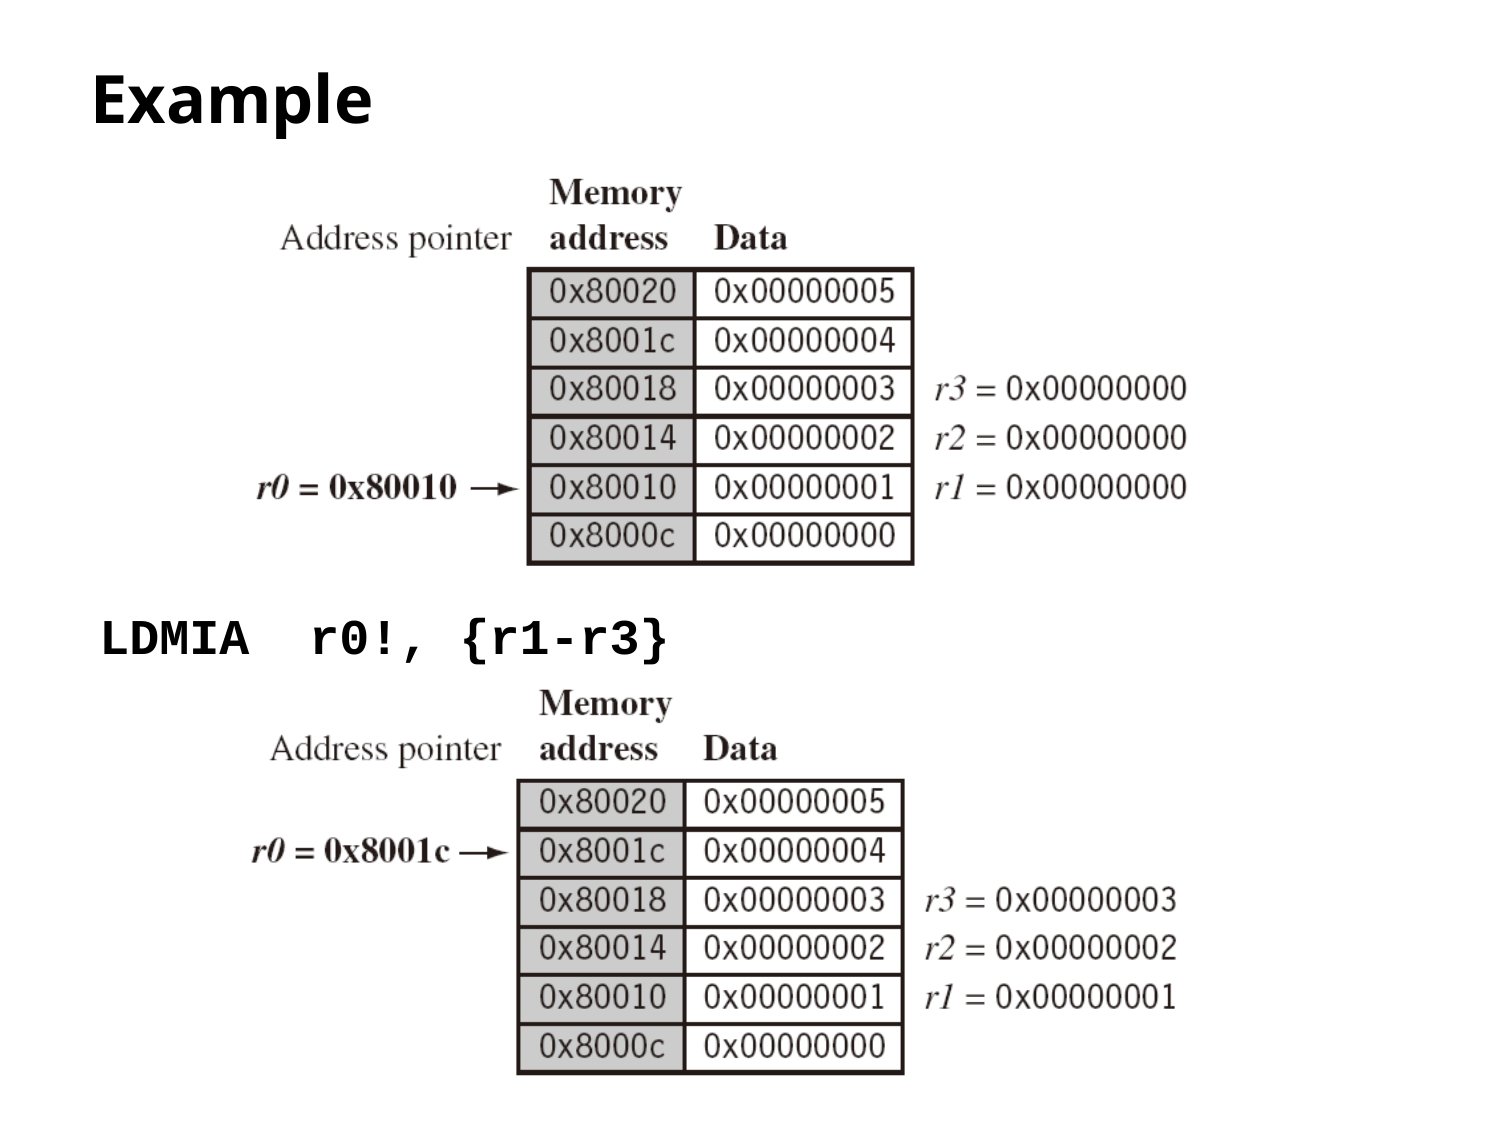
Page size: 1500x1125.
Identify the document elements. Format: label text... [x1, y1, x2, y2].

picture [245, 163, 1208, 574]
picture [228, 665, 1196, 1091]
text_box LDMIA r0!, {r1-r3} [84, 597, 685, 673]
title Example [75, 45, 1425, 149]
